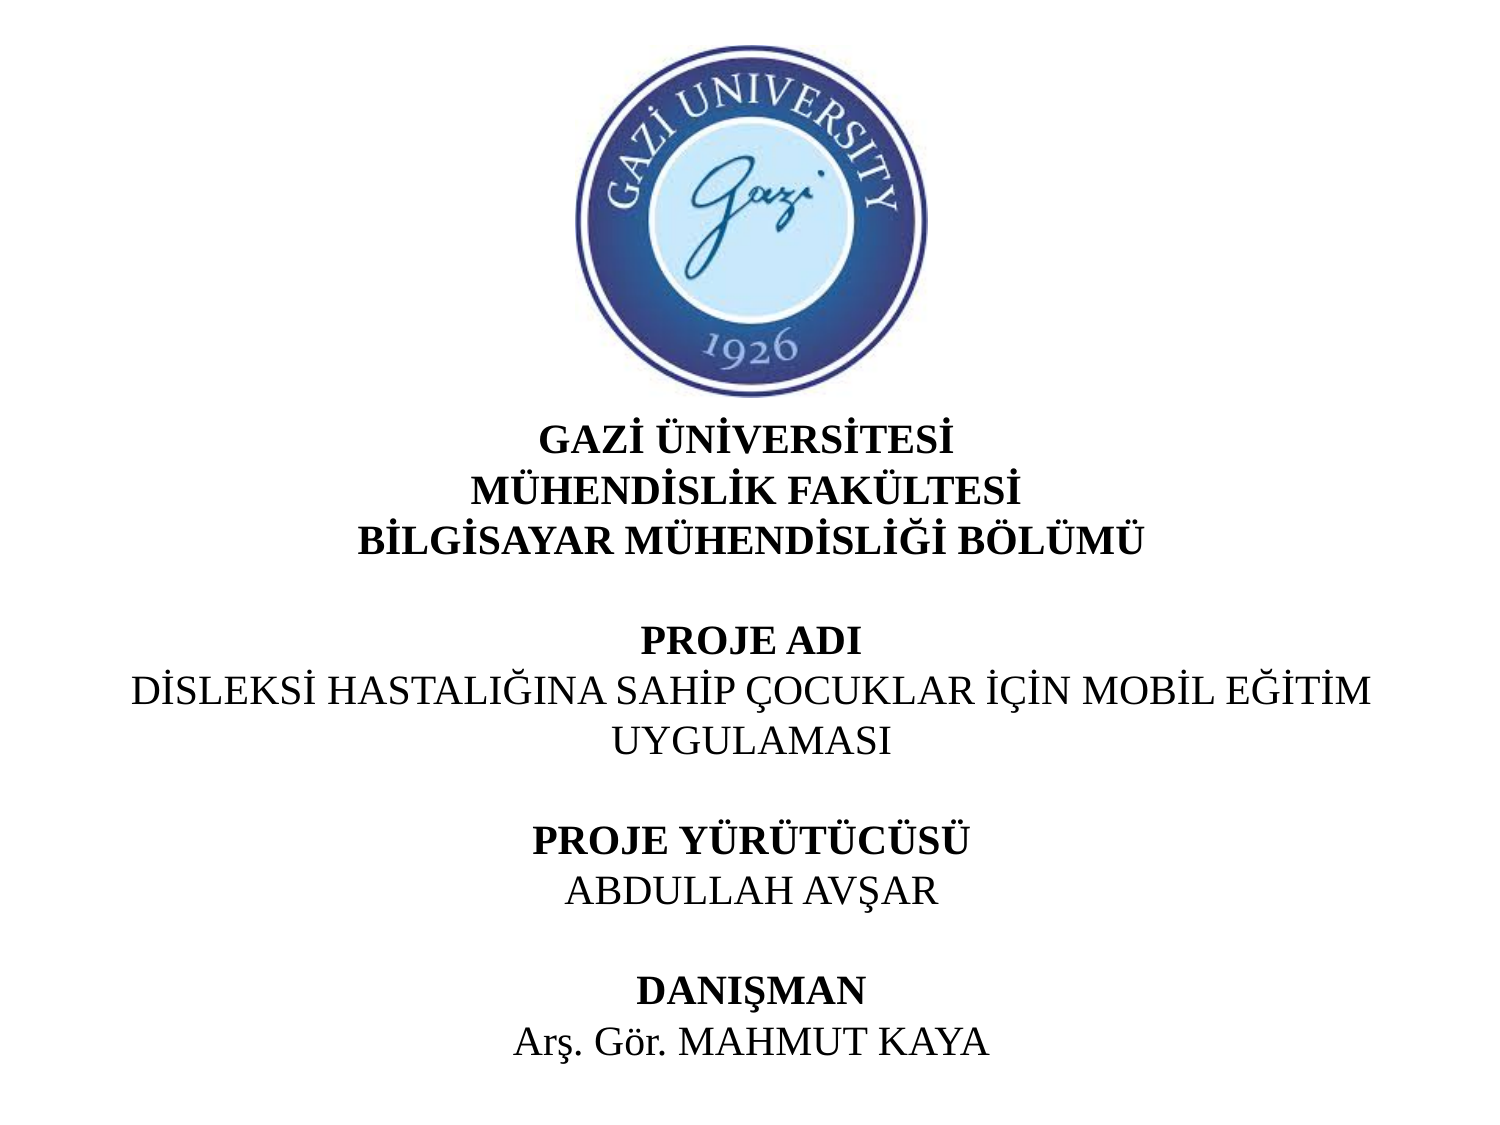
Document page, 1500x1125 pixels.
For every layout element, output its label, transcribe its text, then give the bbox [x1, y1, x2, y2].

title GAZİ ÜNİVERSİTESİ MÜHENDİSLİK FAKÜLTESİ BİLGİSAYAR MÜHENDİSLİĞİ BÖLÜMÜ PROJE ADI DİSLEKSİ HASTALIĞINA SAHİP ÇOCUKLAR İÇİN MOBİL EĞİTİM UYGULAMASI PROJE YÜRÜTÜCÜSÜ ABDULLAH AVŞAR DANIŞMAN Arş. Gör. MAHMUT KAYA [76, 42, 1427, 1083]
picture [575, 45, 928, 398]
